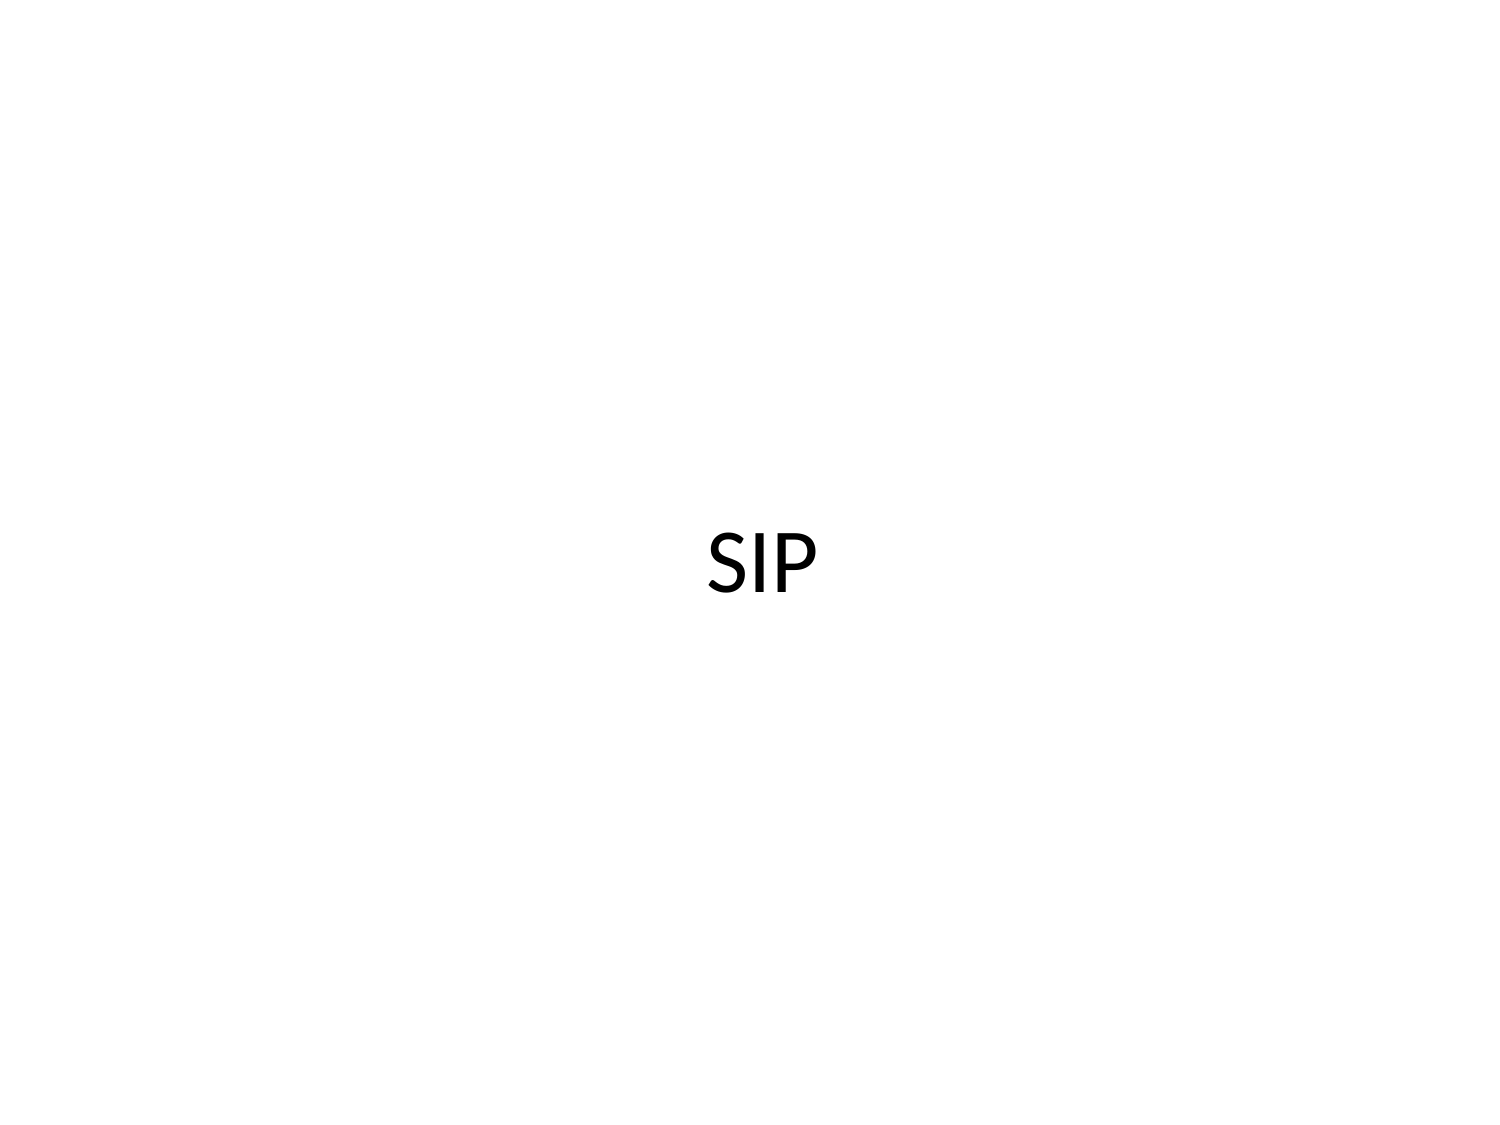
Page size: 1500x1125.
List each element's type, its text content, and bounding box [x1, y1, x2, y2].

title SIP [87, 462, 1438, 650]
